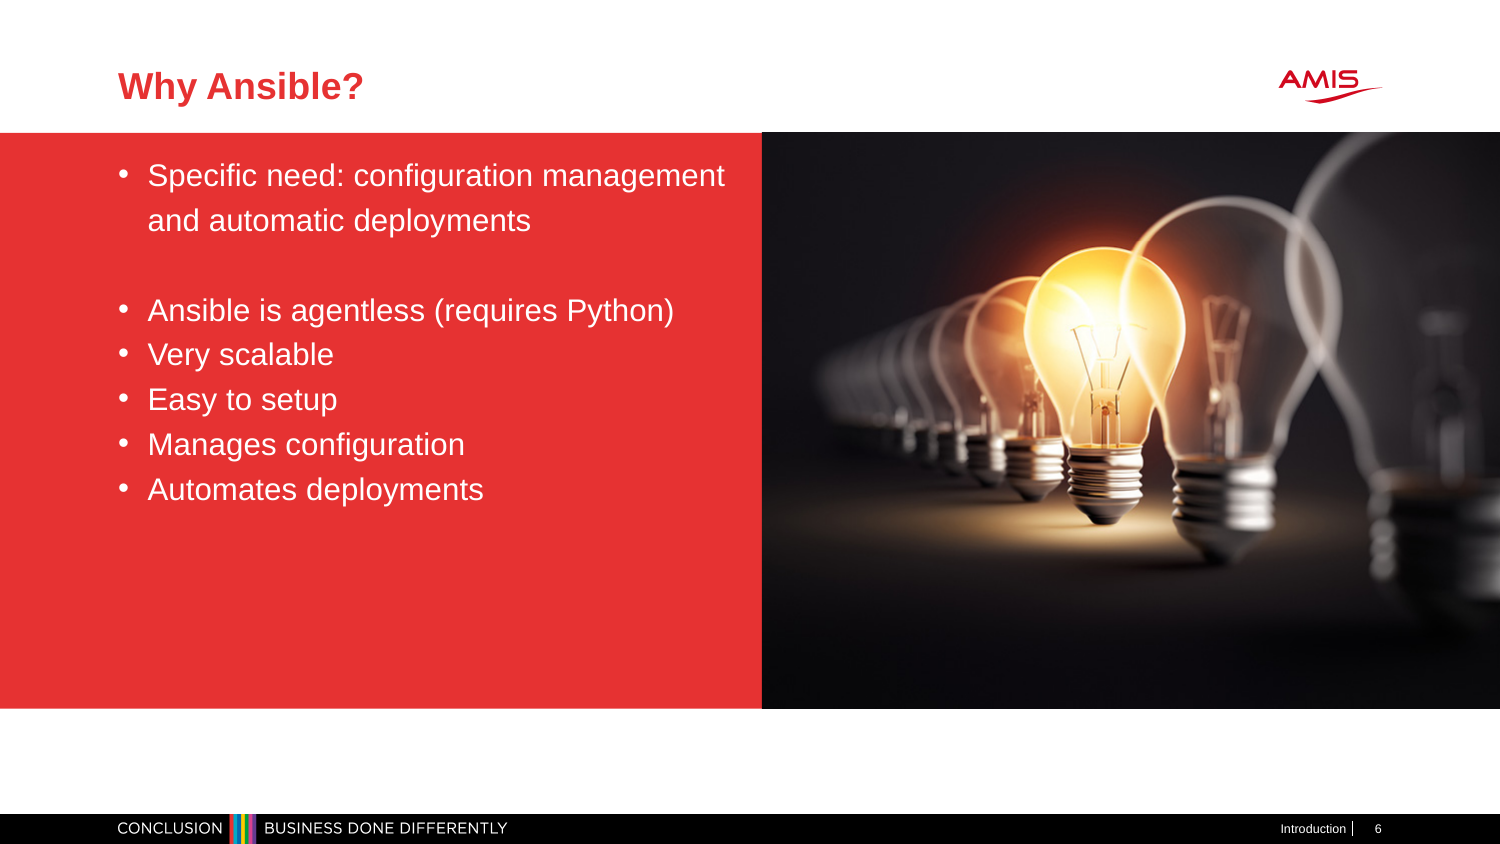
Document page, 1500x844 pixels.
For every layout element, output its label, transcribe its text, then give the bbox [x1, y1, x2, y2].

picture [239, 814, 1500, 844]
picture [0, 814, 236, 844]
footer Introduction [814, 820, 1347, 839]
list Specific need: configuration management and automatic deployments Ansible is agentless (requires Python) Very scalable Easy to setup Manages configuration Automates deployments [118, 147, 733, 706]
picture [761, 132, 1500, 709]
slide_number 6 [1358, 820, 1382, 839]
picture [1205, 59, 1388, 106]
title Why Ansible? [118, 47, 1205, 130]
